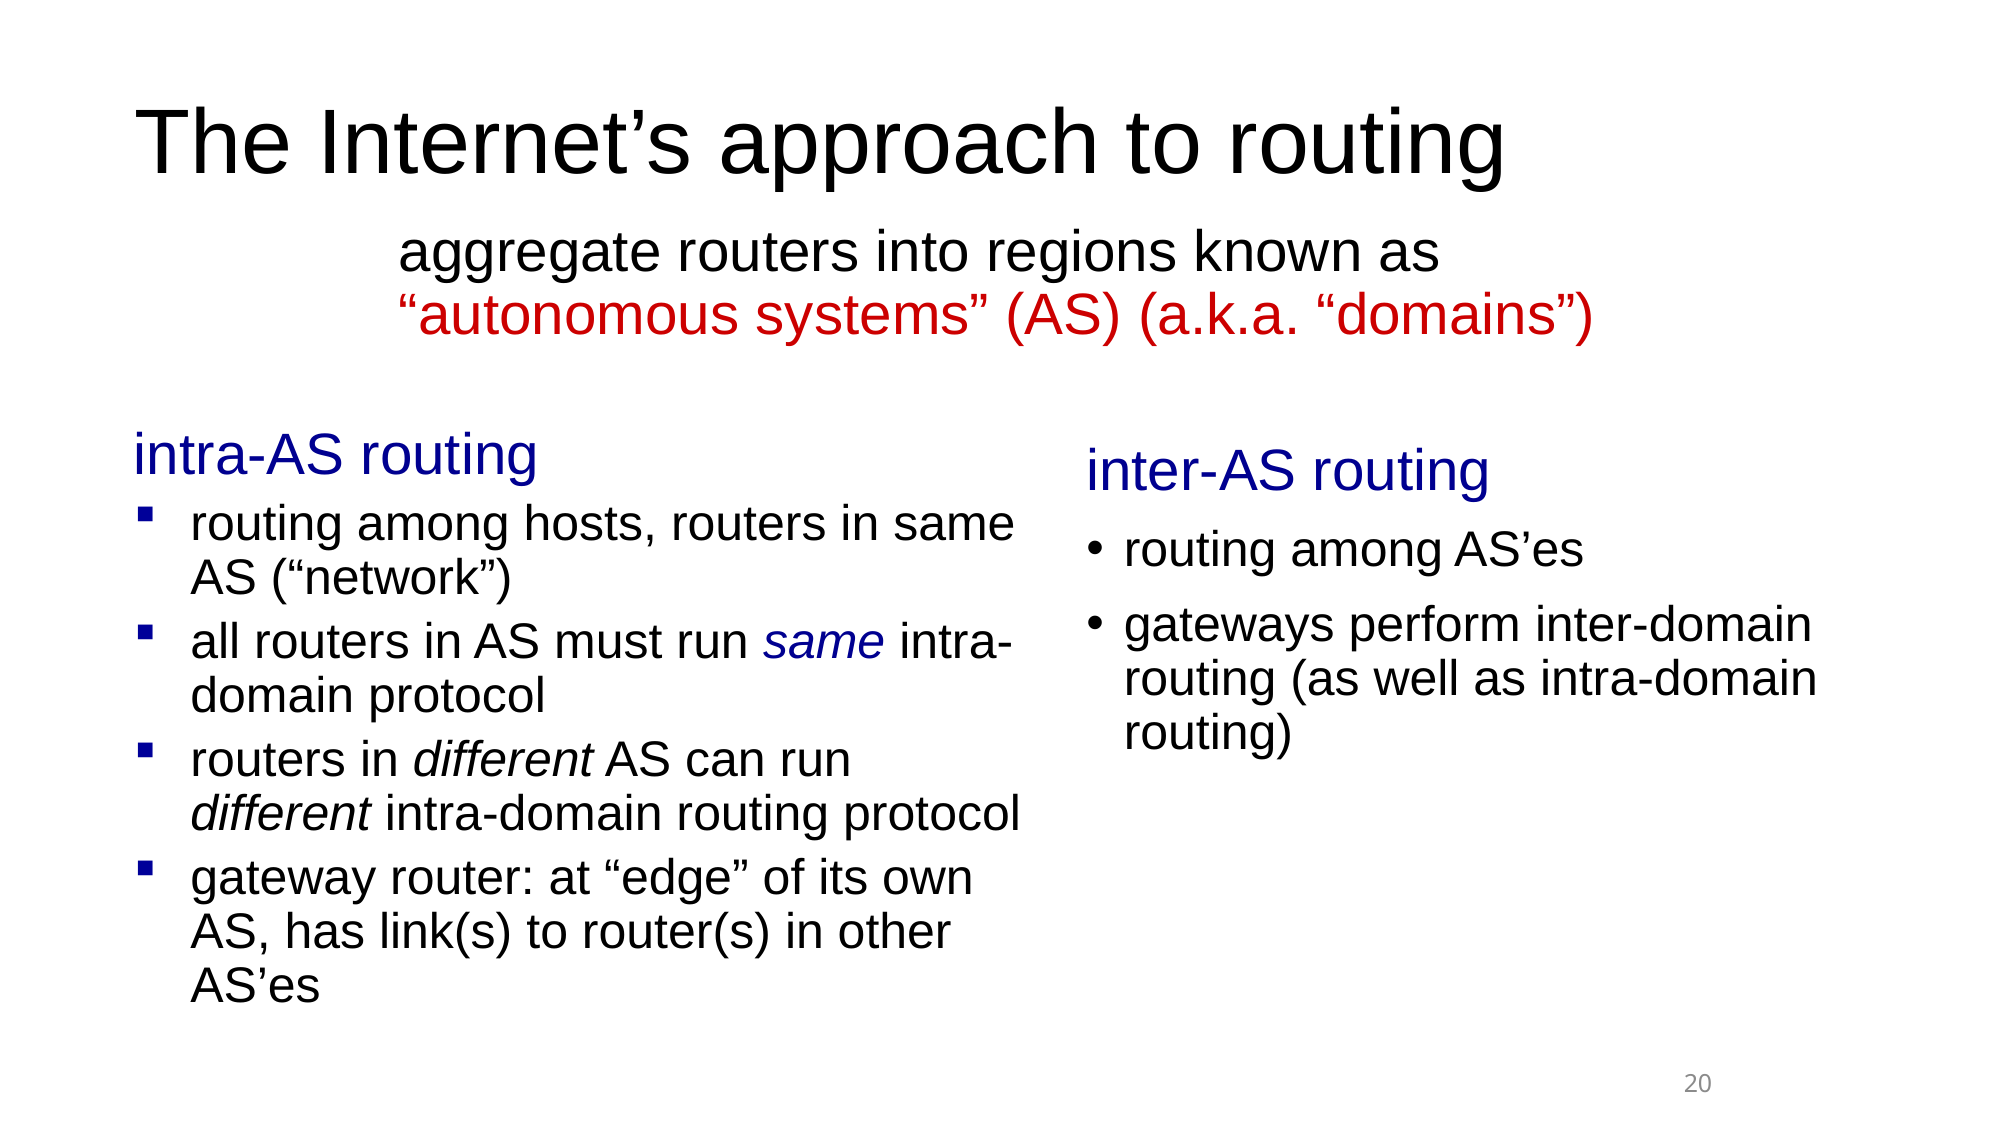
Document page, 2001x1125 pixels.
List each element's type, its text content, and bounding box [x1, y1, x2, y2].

text_box intra-AS routing routing among hosts, routers in same AS (“network”) all routers in AS must run same intra-domain protocol routers in different AS can run different intra-domain routing protocol gateway router: at “edge” of its own AS, has link(s) to router(s) in other AS’es [119, 416, 1058, 1059]
list inter-AS routing routing among AS’es gateways perform inter-domain routing (as well as intra-domain routing) [1071, 432, 1845, 804]
slide_number 20 [1637, 1062, 1728, 1107]
list aggregate routers into regions known as “autonomous systems” (AS) (a.k.a. “domains”) [384, 253, 1728, 363]
title The Internet’s approach to routing [119, 35, 1845, 253]
